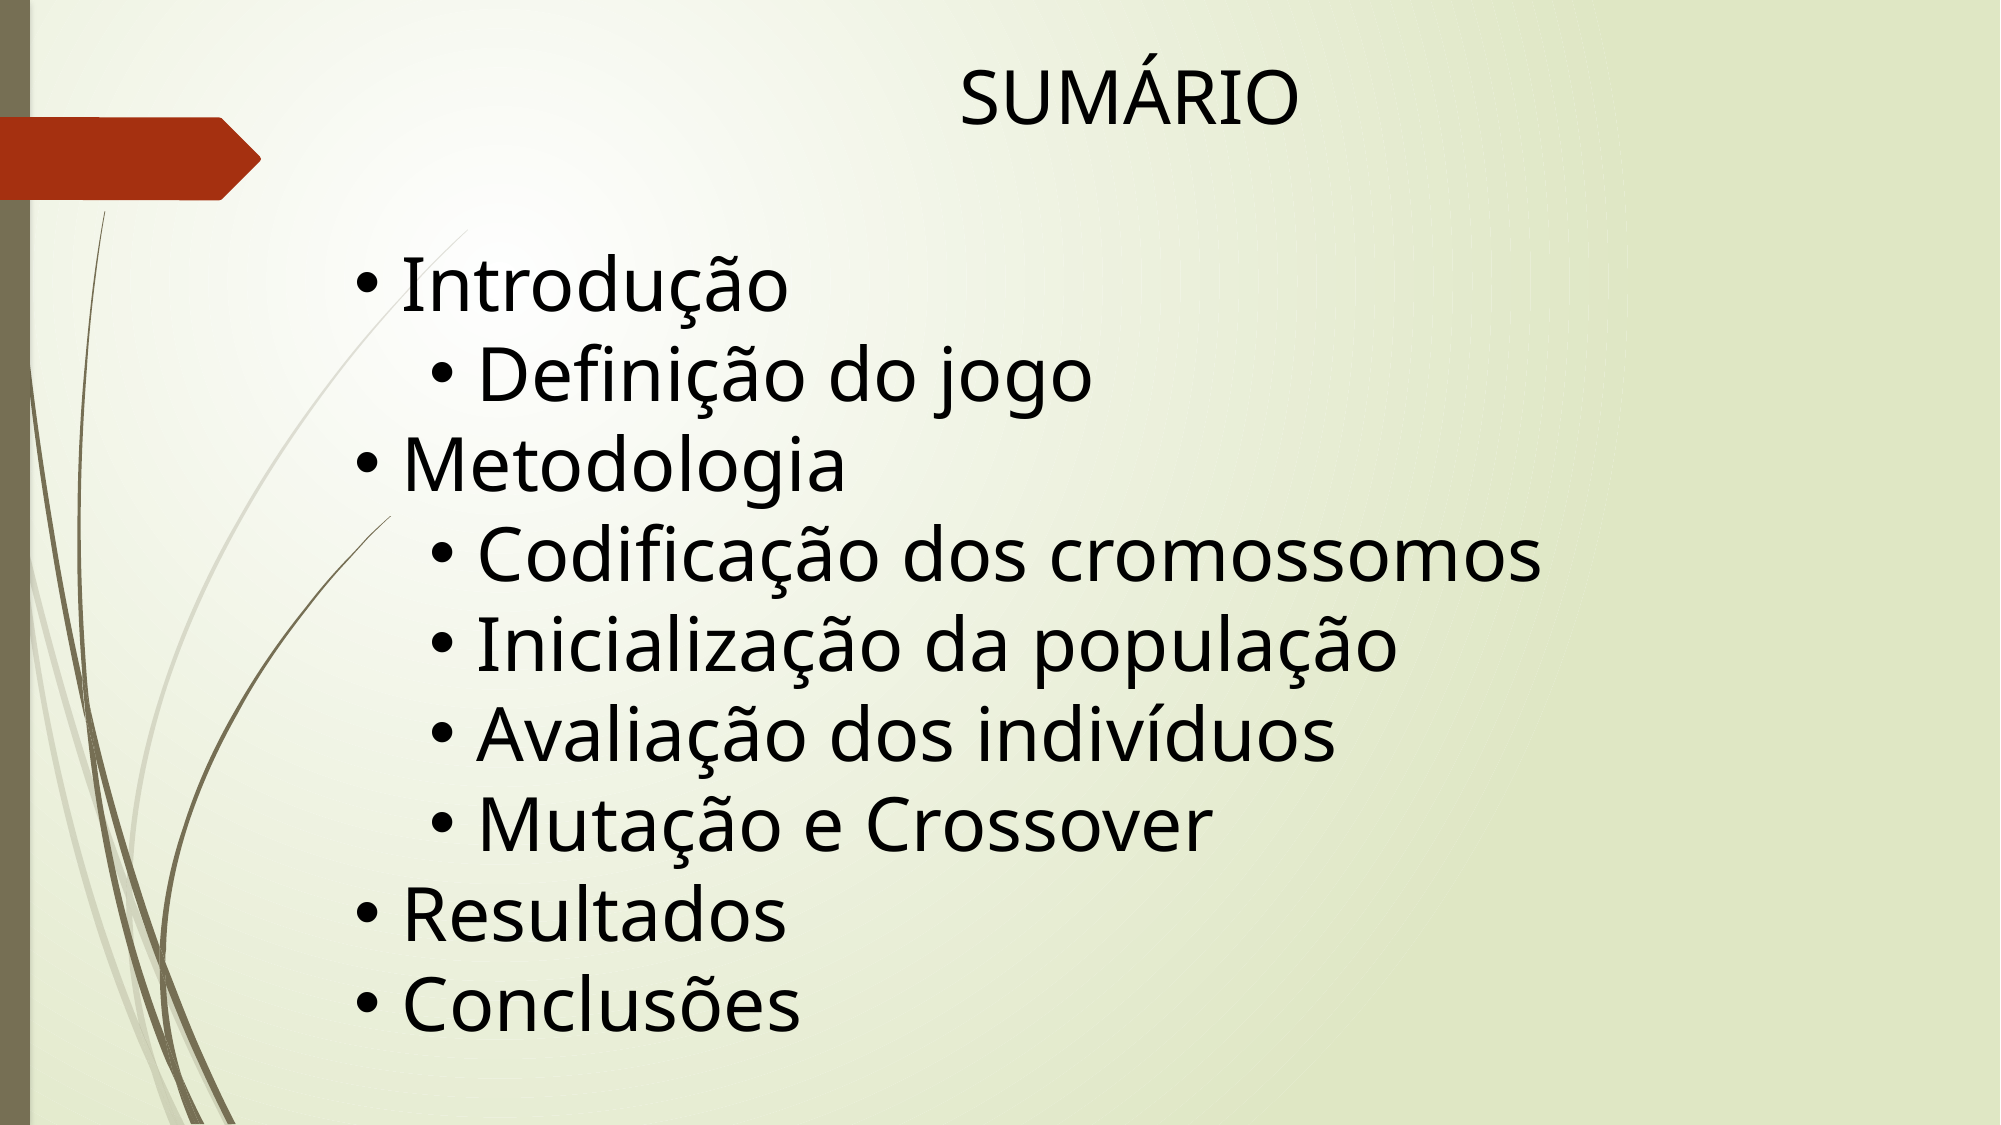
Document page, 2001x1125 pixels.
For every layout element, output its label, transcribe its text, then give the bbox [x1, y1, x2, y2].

text_box Introdução Definição do jogo Metodologia Codificação dos cromossomos Inicialização da população Avaliação dos indivíduos Mutação e Crossover Resultados Conclusões [340, 228, 1887, 1054]
text_box SUMÁRIO [375, 41, 1888, 147]
